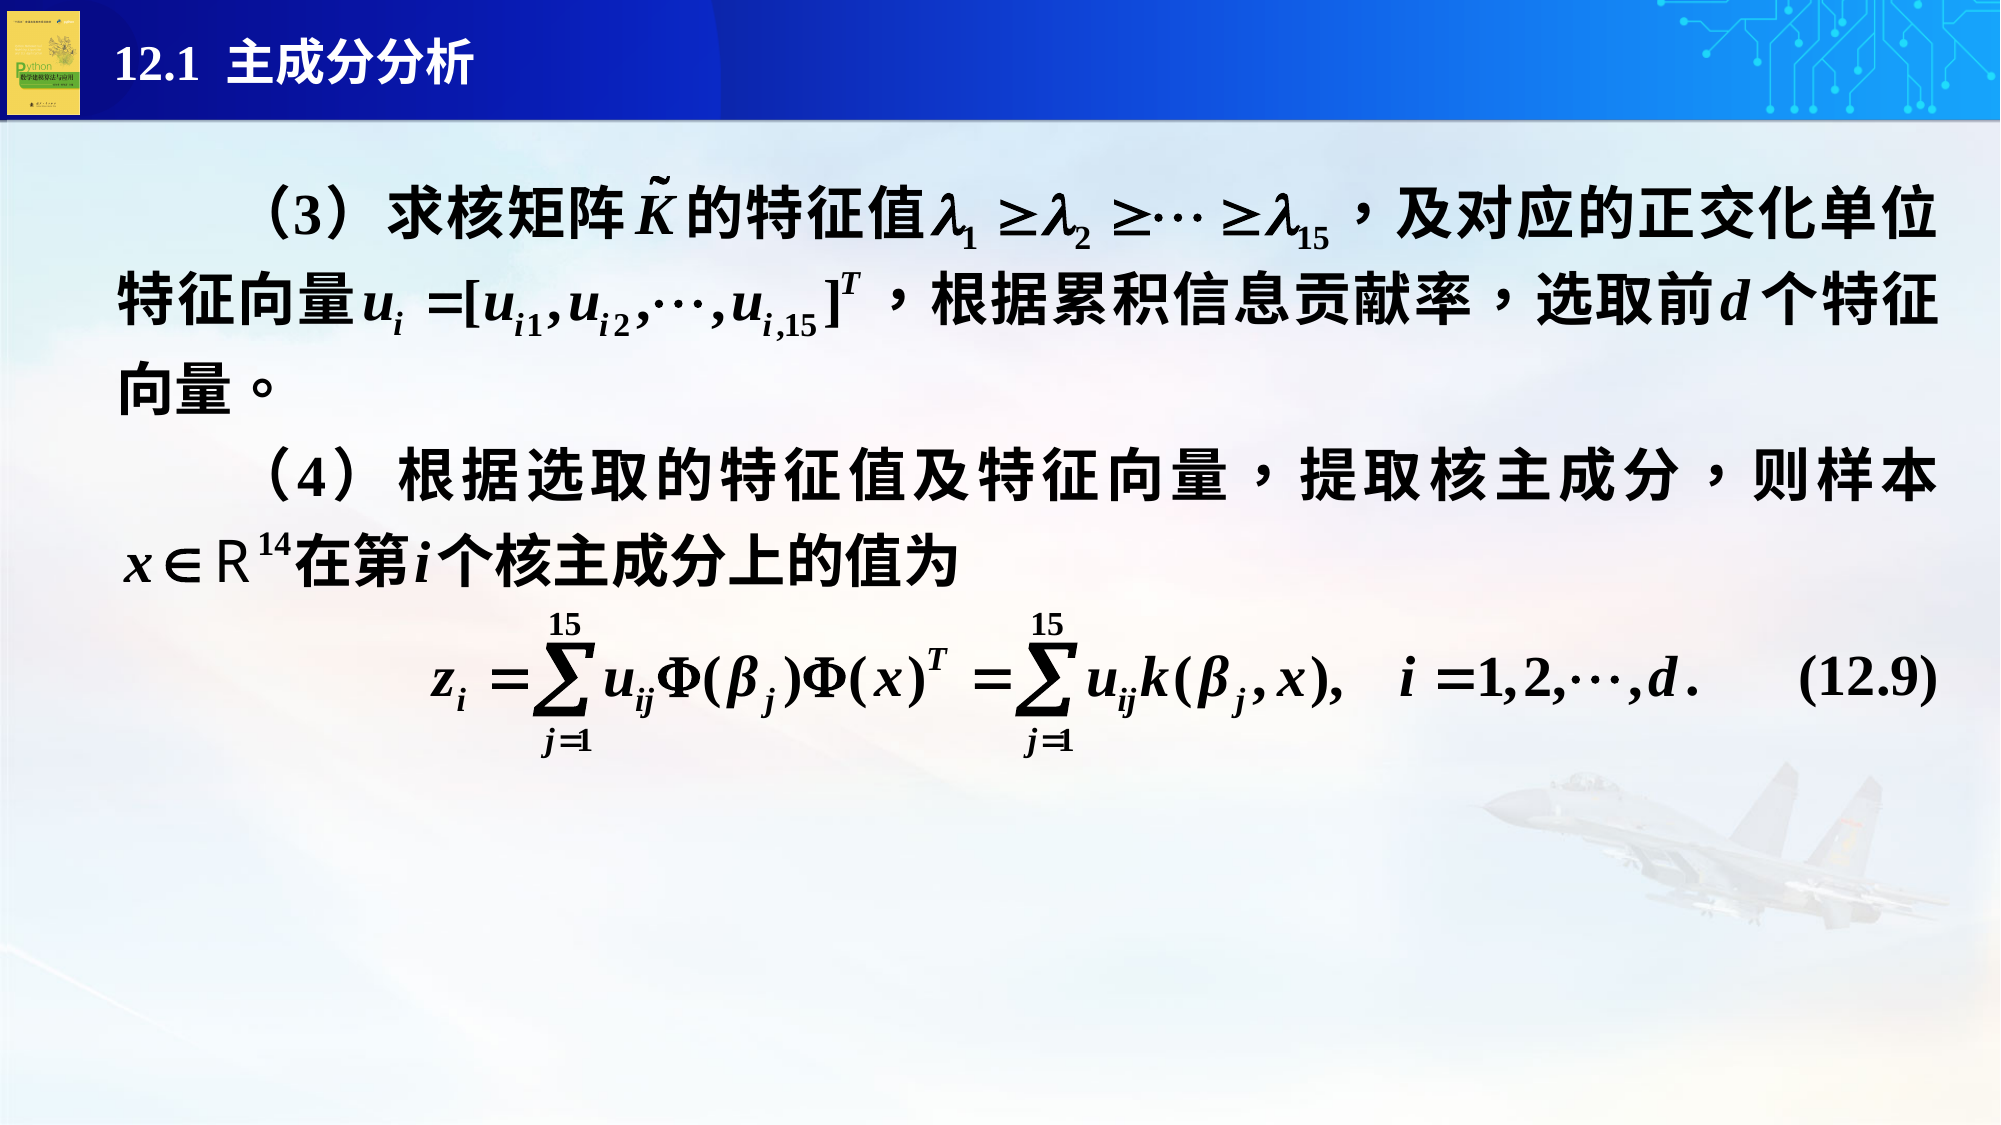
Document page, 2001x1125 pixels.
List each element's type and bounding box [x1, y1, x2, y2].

picture [0, 0, 2001, 1125]
text_box [116, 171, 1939, 1069]
